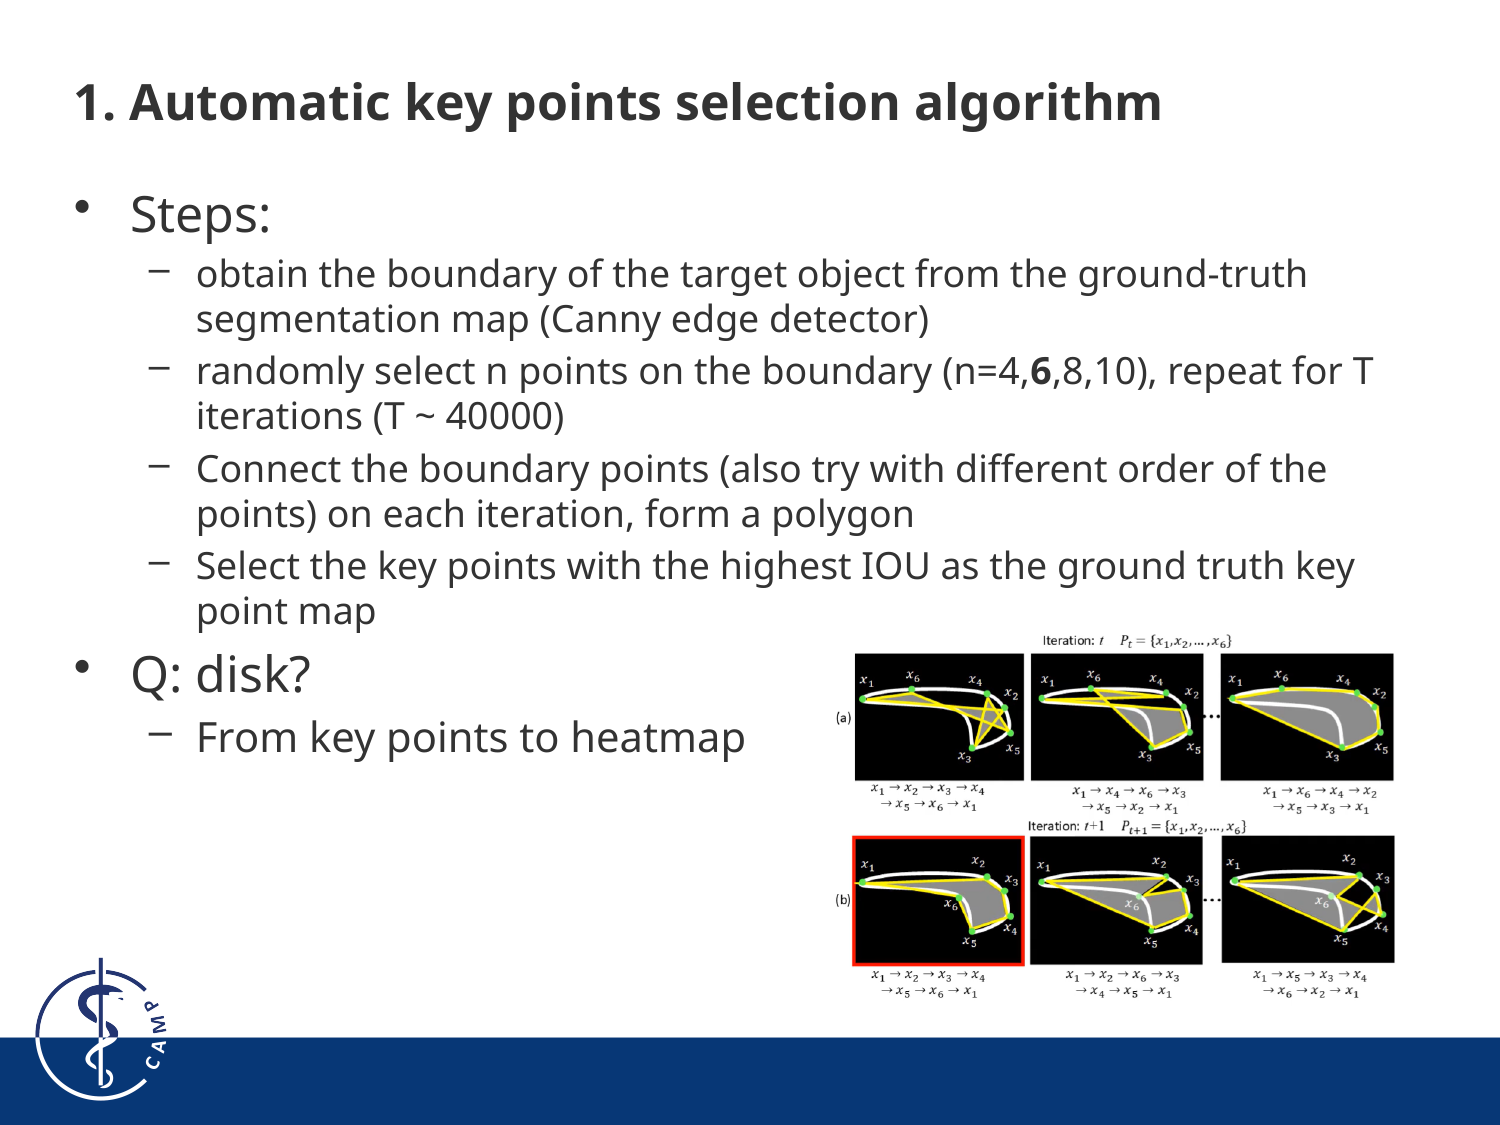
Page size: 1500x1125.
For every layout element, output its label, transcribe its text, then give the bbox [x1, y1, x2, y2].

picture [0, 0, 1500, 1125]
title 1. Automatic key points selection algorithm [58, 37, 1438, 138]
